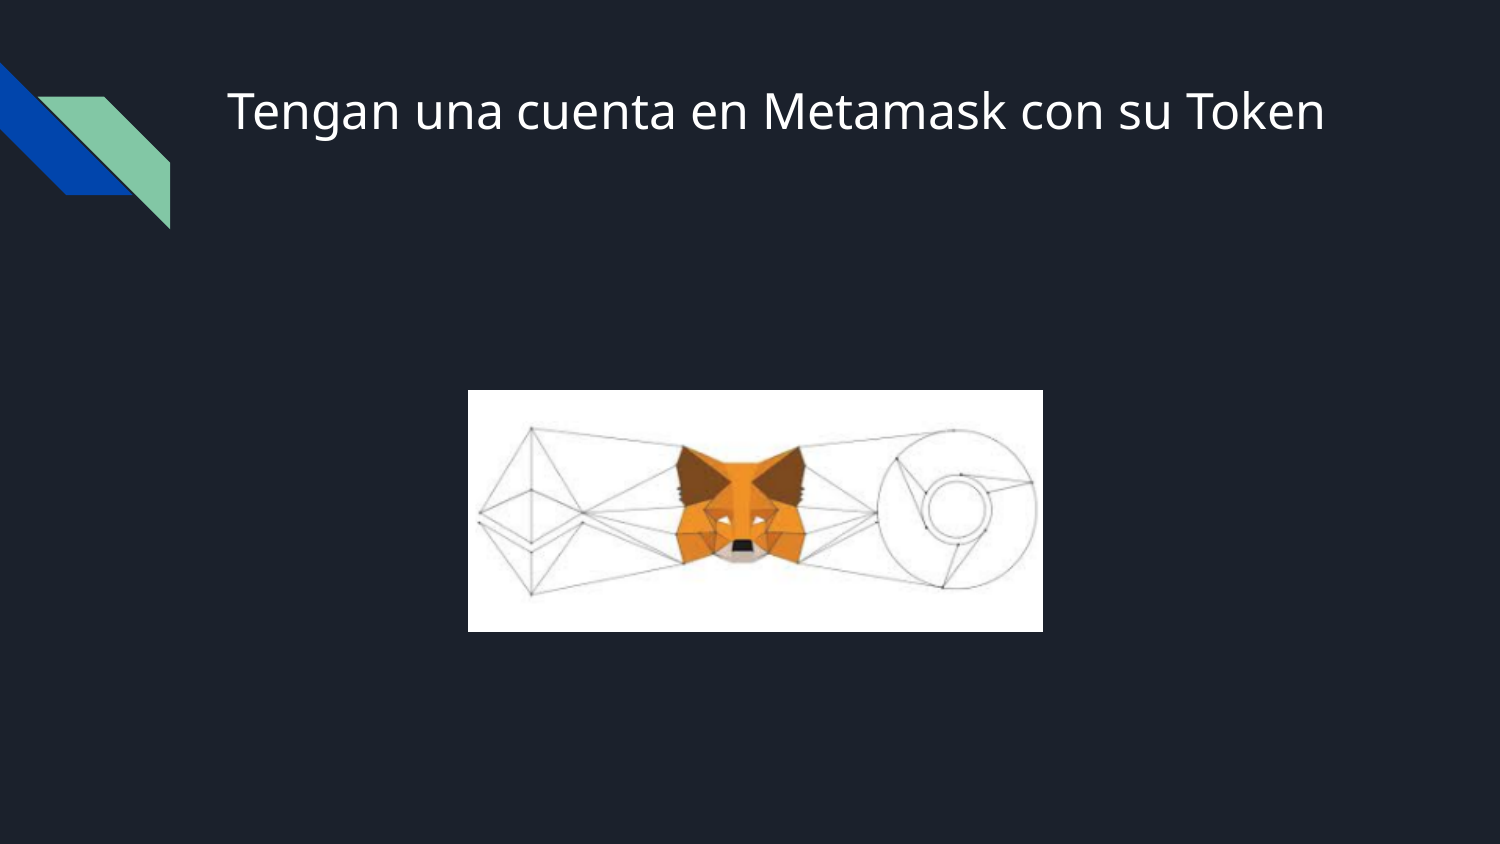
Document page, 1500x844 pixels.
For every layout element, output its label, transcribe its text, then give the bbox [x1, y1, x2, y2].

title Tengan una cuenta en Metamask con su Token [212, 64, 1368, 215]
picture [468, 390, 1043, 632]
